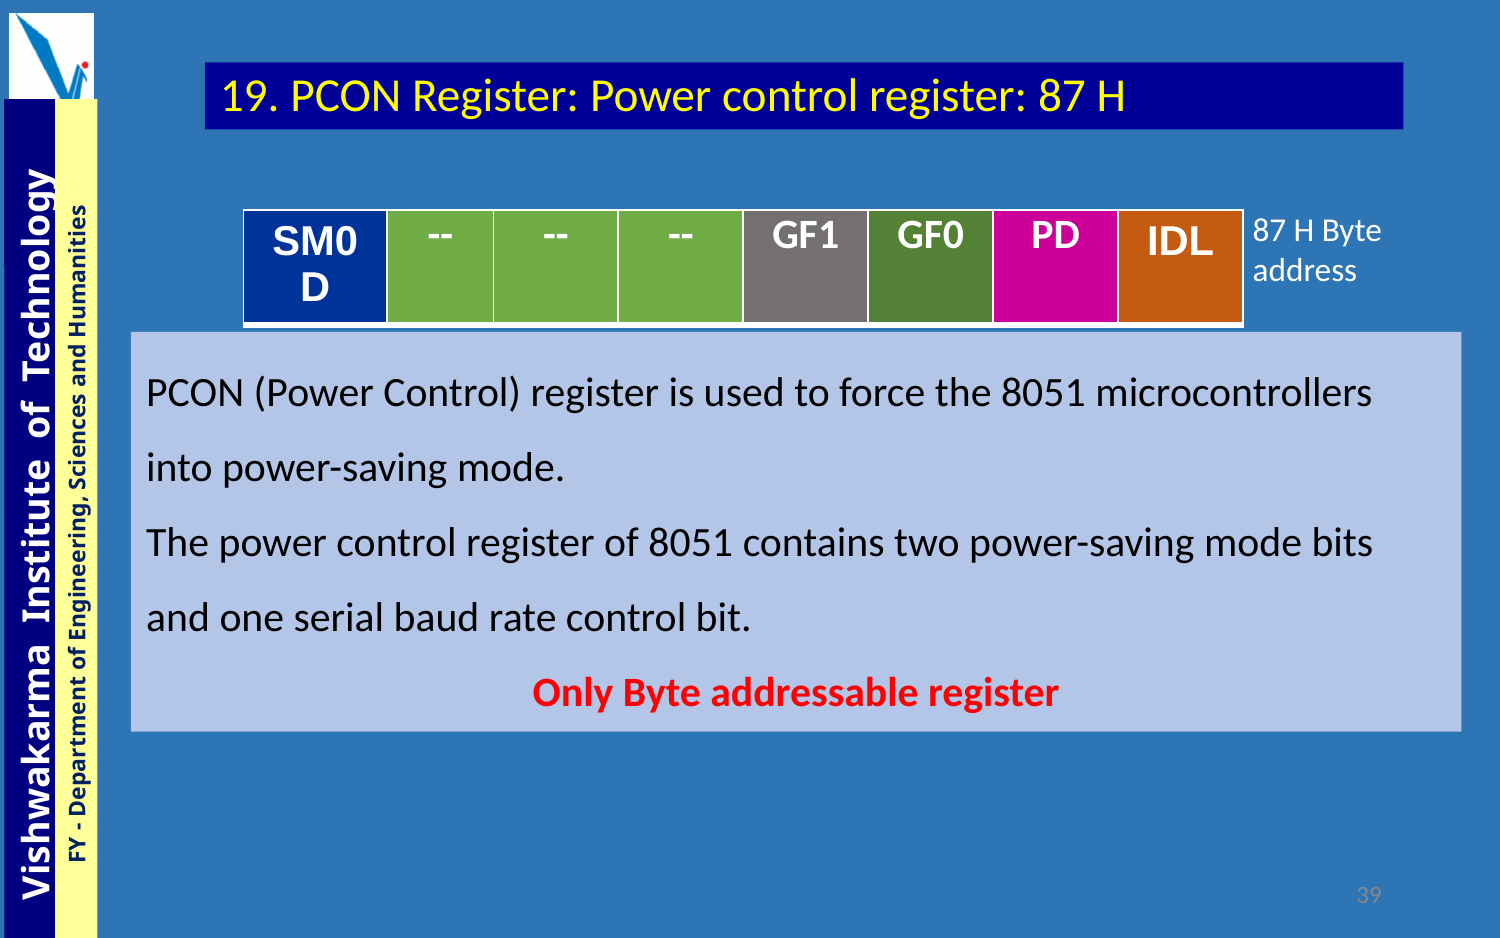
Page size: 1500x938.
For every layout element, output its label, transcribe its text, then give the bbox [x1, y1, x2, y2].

slide_number 39 [1059, 868, 1397, 919]
text_box 87 H Byte address [1237, 200, 1442, 296]
list PCON (Power Control) register is used to force the 8051 microcontrollers into power-saving mode. The power control register of 8051 contains two power-saving mode bits and one serial baud rate control bit. Only Byte addressable register [130, 331, 1462, 732]
table_header GF1 [744, 211, 867, 322]
table_header SM0D [244, 211, 386, 322]
table_header -- [388, 211, 493, 322]
table_header GF0 [869, 211, 992, 322]
table_header IDL [1119, 211, 1242, 322]
table_header -- [494, 211, 617, 322]
table_header PD [994, 211, 1117, 322]
title 19. PCON Register: Power control register: 87 H [204, 62, 1404, 130]
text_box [1, 13, 97, 937]
table_header -- [619, 211, 742, 322]
